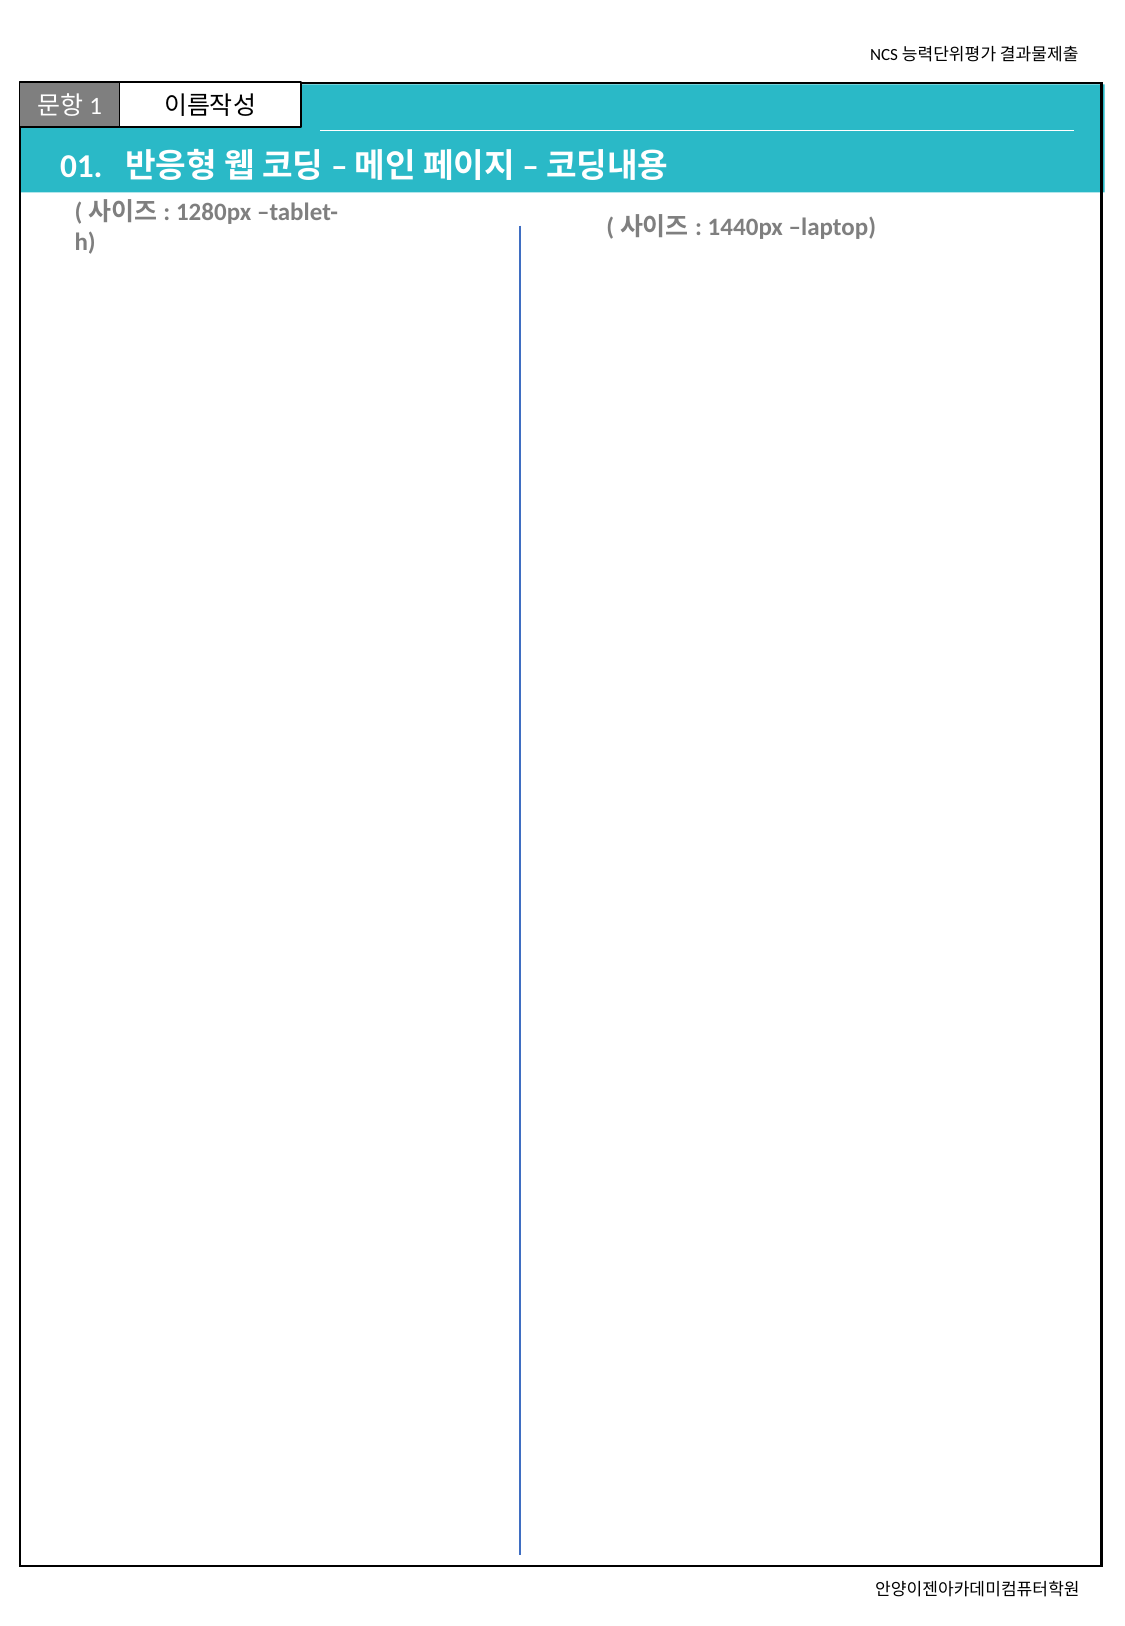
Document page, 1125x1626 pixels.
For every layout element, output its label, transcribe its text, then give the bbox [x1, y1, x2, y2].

text_box (사이즈: 1440px –laptop) [591, 194, 896, 257]
subtitle (사이즈: 1280px –tablet-h) [59, 194, 364, 257]
title 01. 반응형 웹 코딩 – 메인 페이지 – 코딩내용 [45, 141, 1073, 193]
